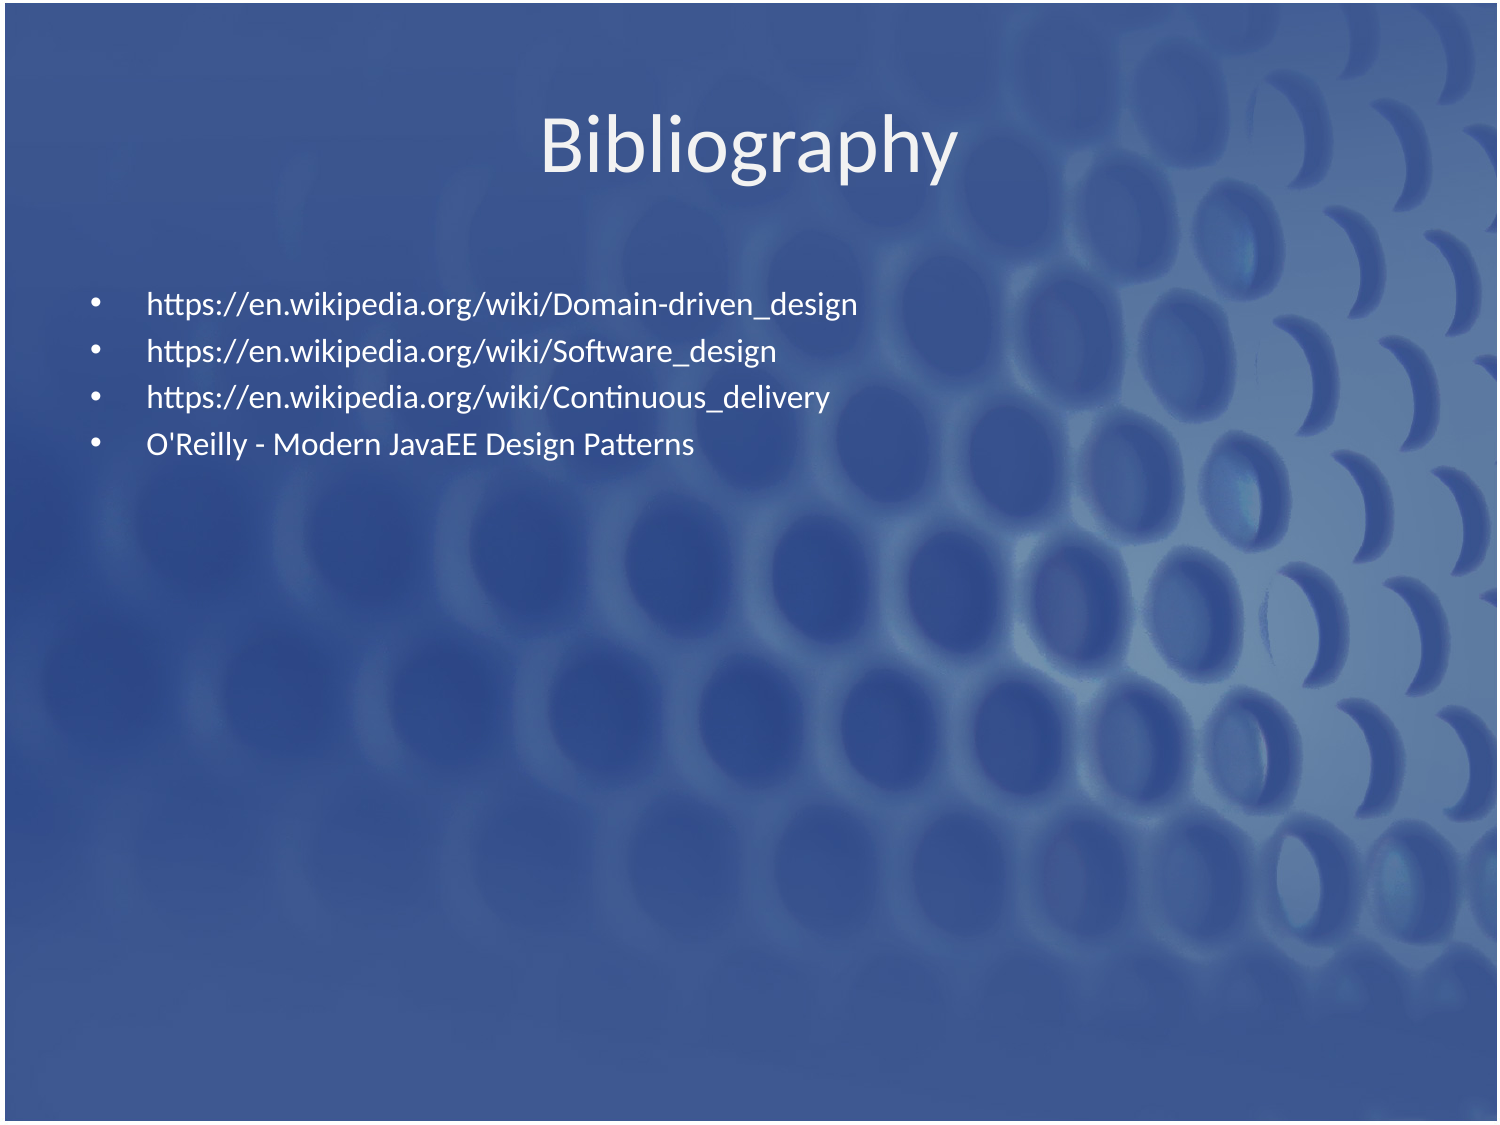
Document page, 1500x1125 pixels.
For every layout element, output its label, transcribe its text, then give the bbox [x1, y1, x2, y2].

picture [0, 0, 1500, 1125]
list https://en.wikipedia.org/wiki/Domain-driven_design https://en.wikipedia.org/wiki/Software_design https://en.wikipedia.org/wiki/Continuous_delivery O'Reilly - Modern JavaEE Design Patterns [74, 274, 1463, 1076]
title Bibliography [74, 44, 1426, 233]
